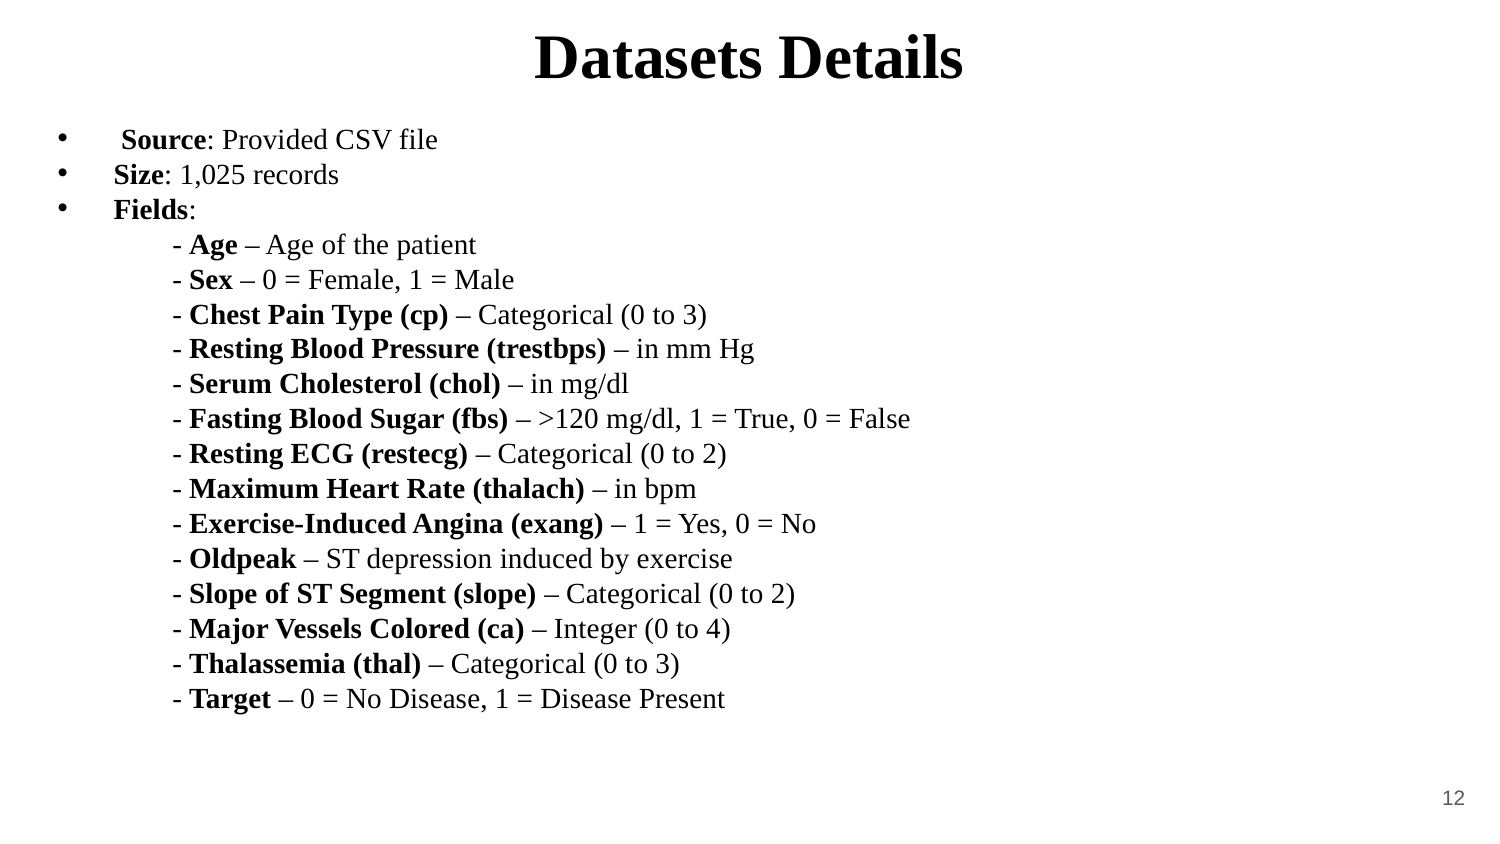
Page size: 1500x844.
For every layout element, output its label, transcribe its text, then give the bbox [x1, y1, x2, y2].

title Datasets Details [0, 0, 1500, 107]
list Source: Provided CSV file Size: 1,025 records Fields: - Age – Age of the patient - Sex – 0 = Female, 1 = Male - Chest Pain Type (cp) – Categorical (0 to 3) - Resting Blood Pressure (trestbps) – in mm Hg - Serum Cholesterol (chol) – in mg/dl - Fasting Blood Sugar (fbs) – >120 mg/dl, 1 = True, 0 = False - Resting ECG (restecg) – Categorical (0 to 2) - Maximum Heart Rate (thalach) – in bpm - Exercise-Induced Angina (exang) – 1 = Yes, 0 = No - Oldpeak – ST depression induced by exercise - Slope of ST Segment (slope) – Categorical (0 to 2) - Major Vessels Colored (ca) – Integer (0 to 4) - Thalassemia (thal) – Categorical (0 to 3) - Target – 0 = No Disease, 1 = Disease Present [42, 105, 1480, 739]
slide_number 12 [1389, 764, 1480, 830]
